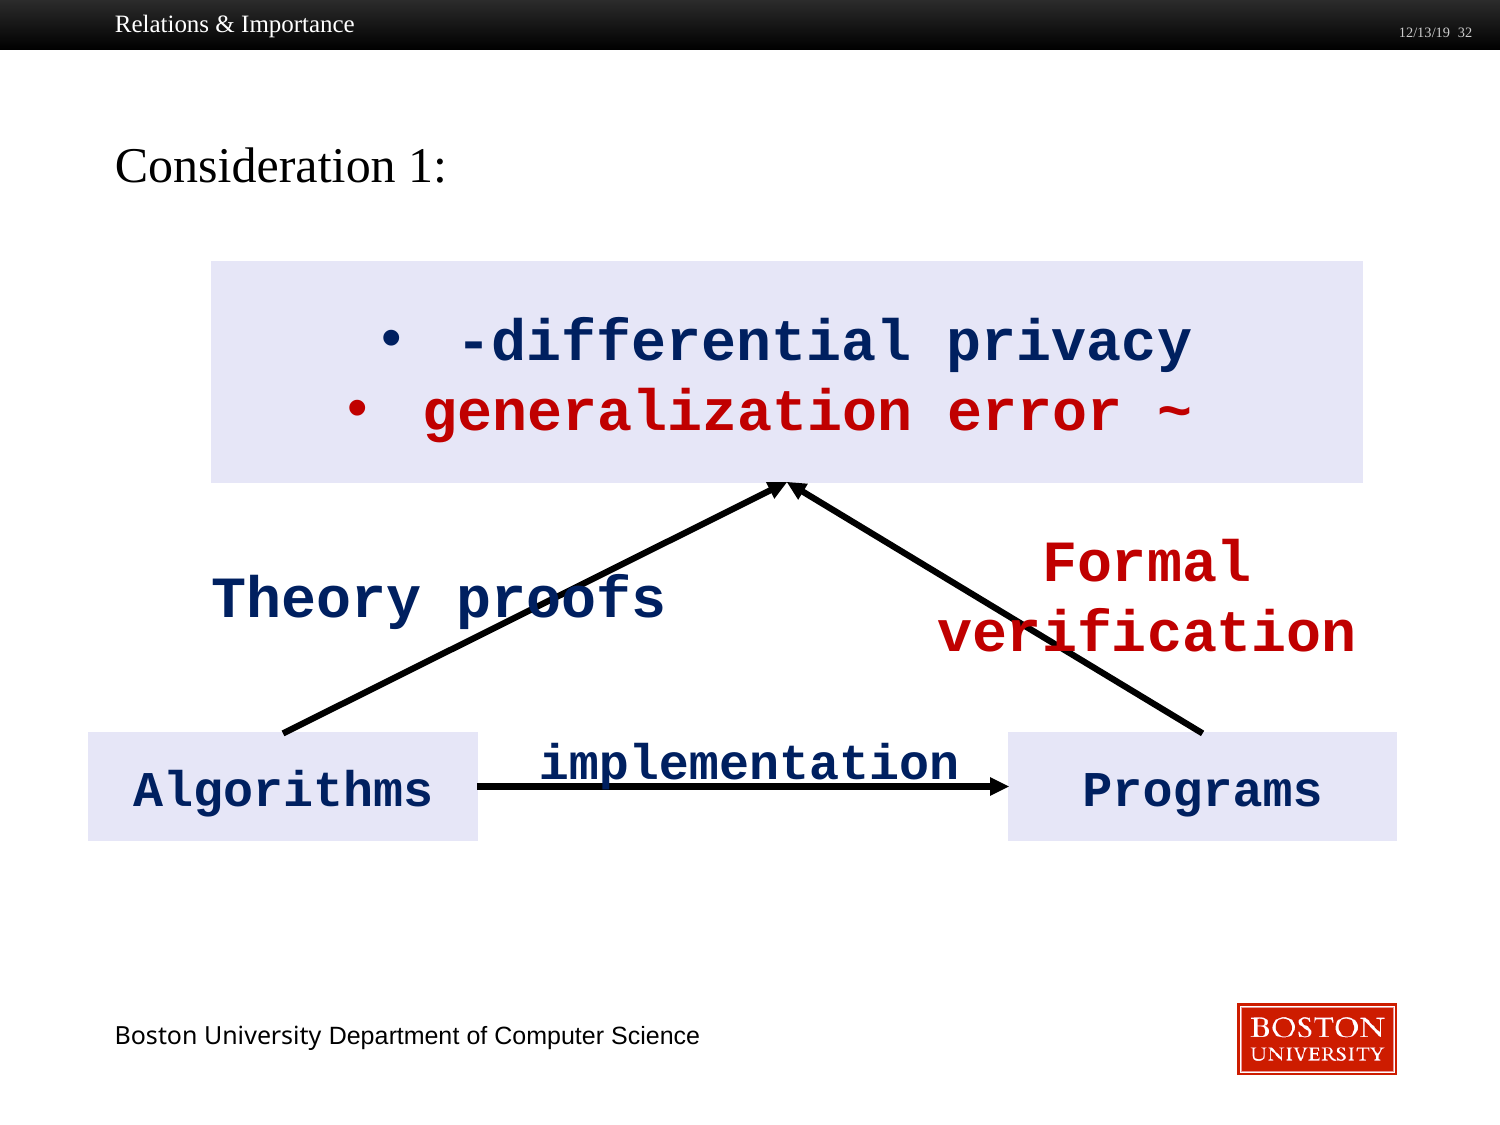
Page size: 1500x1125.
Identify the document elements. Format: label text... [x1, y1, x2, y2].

text_box Algorithms [88, 732, 478, 841]
picture [1237, 1003, 1397, 1075]
footer Relations & Importance [99, 0, 938, 50]
text_box Programs [1008, 732, 1397, 841]
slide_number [1312, 12, 1488, 50]
text_box implementation [523, 734, 974, 786]
text_box Theory proofs [196, 551, 283, 637]
text_box Formal verification [1203, 516, 1397, 671]
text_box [283, 482, 786, 734]
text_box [786, 482, 1203, 734]
title Consideration 1: [99, 125, 1400, 210]
text_box implementation [523, 787, 974, 797]
